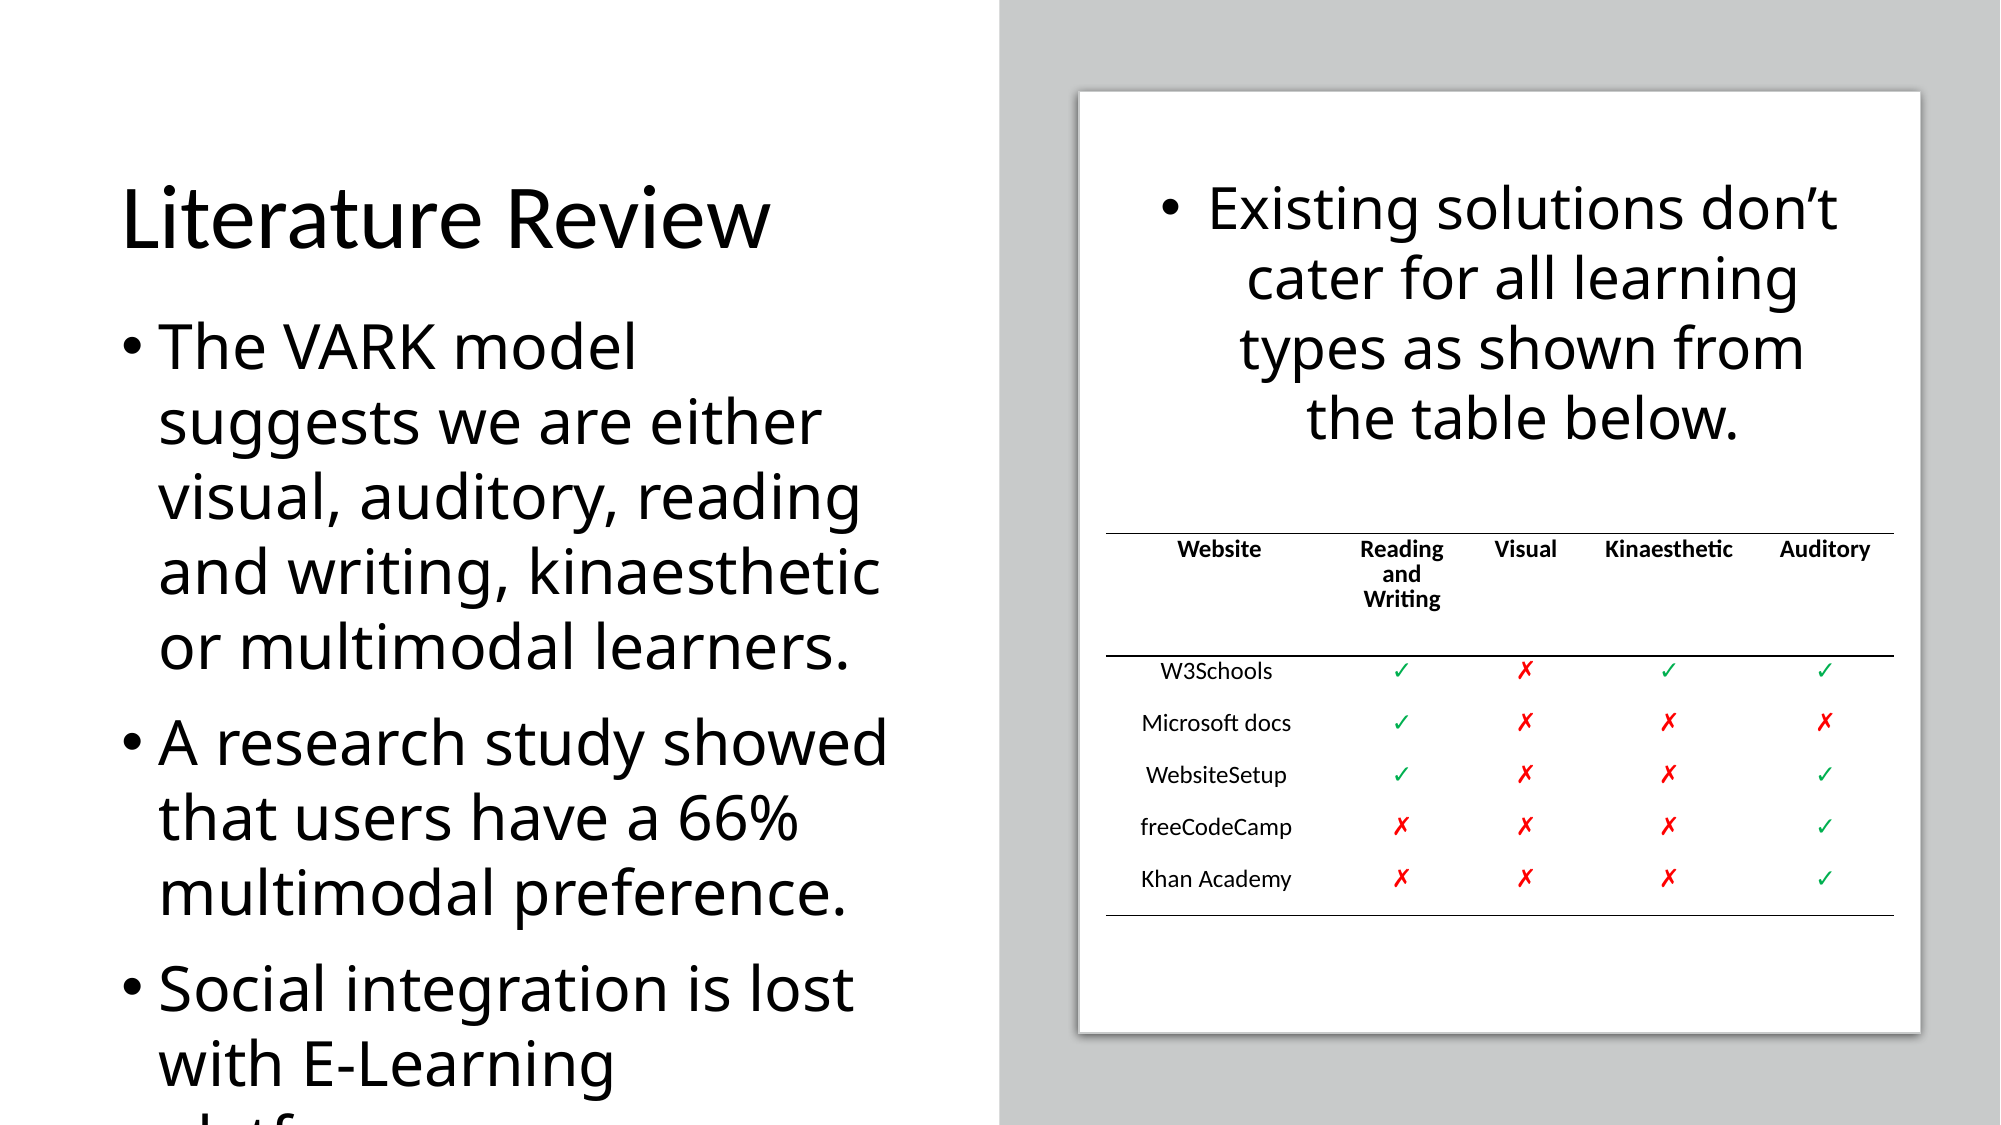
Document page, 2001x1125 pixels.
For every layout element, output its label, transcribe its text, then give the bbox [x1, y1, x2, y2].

table_cell ✗ [1581, 760, 1757, 812]
text_box [998, 0, 2000, 1125]
table_cell WebsiteSetup [1106, 760, 1333, 812]
text_box [1078, 90, 1922, 1034]
title Literature Review [106, 85, 918, 299]
table_cell ✓ [1757, 864, 1894, 915]
table_cell ✓ [1757, 657, 1894, 708]
table_cell ✓ [1333, 657, 1471, 708]
table_cell ✓ [1333, 760, 1471, 812]
table_cell Khan Academy [1106, 864, 1333, 915]
text_box Existing solutions don’t cater for all learning types as shown from the table below. [1130, 163, 1869, 459]
table_cell ✓ [1757, 812, 1894, 864]
table_cell ✗ [1581, 708, 1757, 760]
table_cell ✓ [1333, 708, 1471, 760]
table_cell ✗ [1581, 864, 1757, 915]
table_cell ✗ [1757, 708, 1894, 760]
table_header Visual [1471, 534, 1581, 655]
table_cell ✗ [1471, 708, 1581, 760]
table_cell ✓ [1757, 760, 1894, 812]
table_cell Microsoft docs [1106, 708, 1333, 760]
table_header Kinaesthetic [1581, 534, 1757, 655]
table_cell ✗ [1333, 812, 1471, 864]
table_cell ✓ [1581, 657, 1757, 708]
table_cell ✗ [1471, 657, 1581, 708]
table_cell ✗ [1581, 812, 1757, 864]
table_header Reading and Writing [1333, 534, 1471, 655]
table_cell ✗ [1471, 760, 1581, 812]
text_box The VARK model suggests we are either visual, auditory, reading and writing, kinaesthetic or multimodal learners. A research study showed that users have a 66% multimodal preference. Social integration is lost with E-Learning platforms. [106, 299, 918, 1075]
table_cell ✗ [1471, 812, 1581, 864]
table_cell W3Schools [1106, 657, 1333, 708]
table_cell freeCodeCamp [1106, 812, 1333, 864]
table_header Website [1106, 534, 1333, 655]
table_header Auditory [1757, 534, 1894, 655]
table_cell ✗ [1333, 864, 1471, 915]
table_cell ✗ [1471, 864, 1581, 915]
